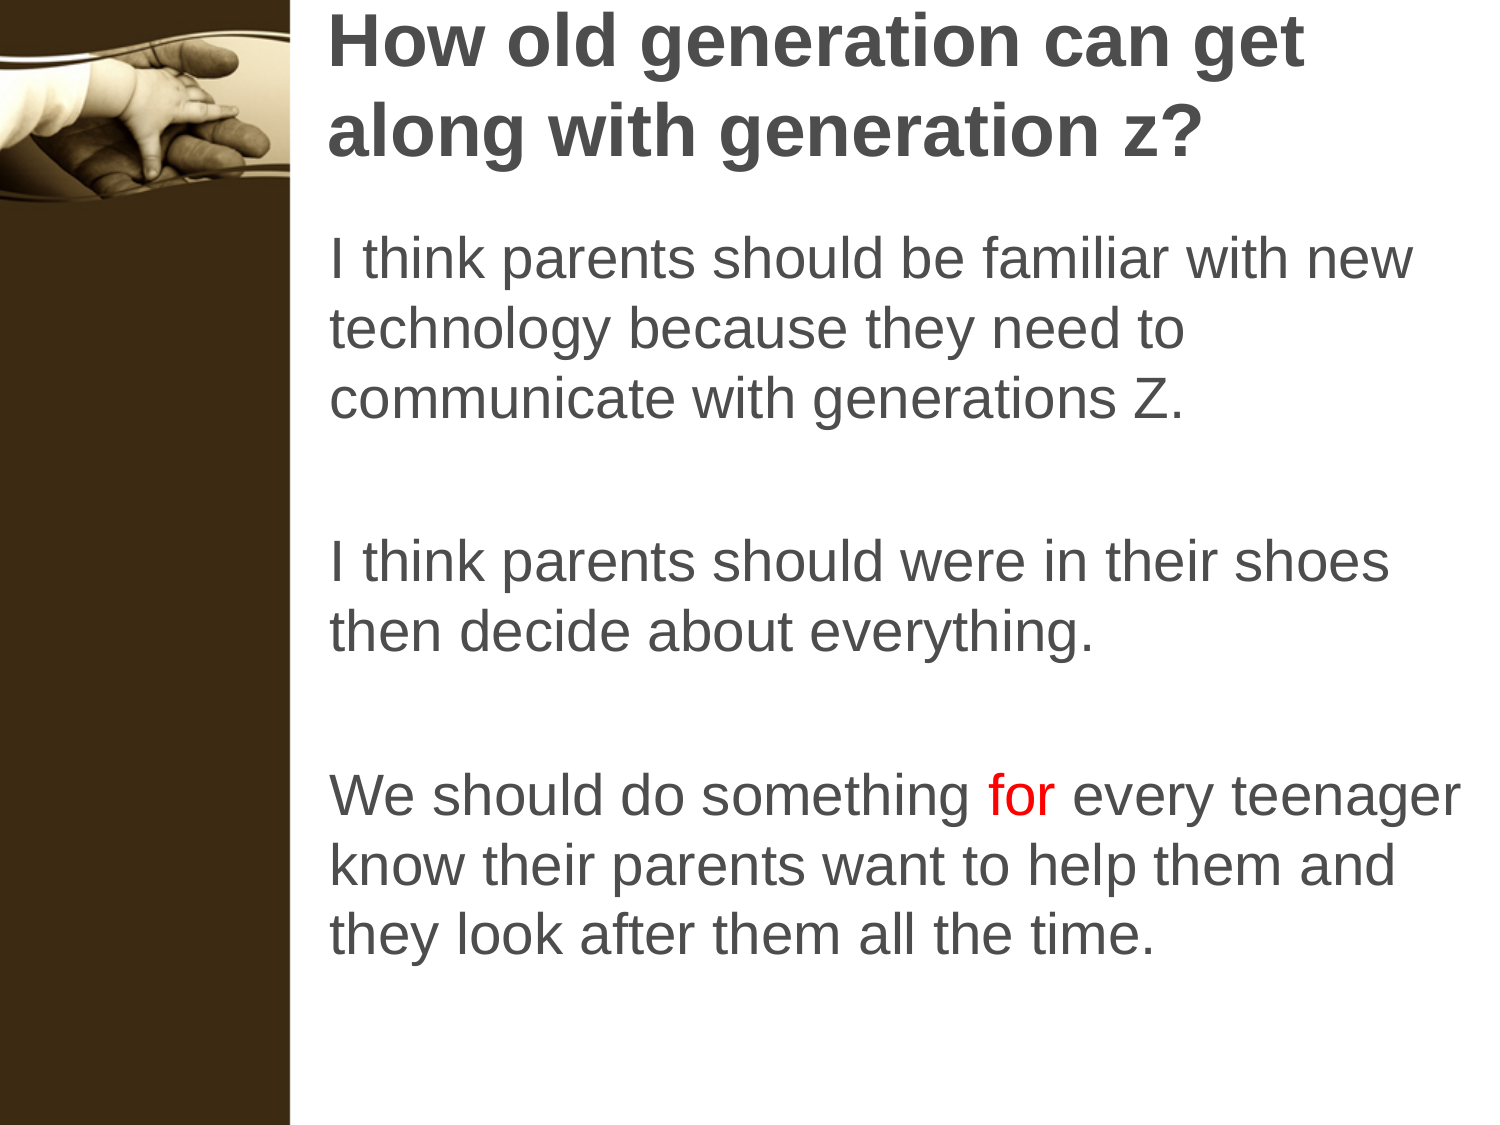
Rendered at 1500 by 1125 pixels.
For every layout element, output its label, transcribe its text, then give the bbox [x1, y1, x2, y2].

picture [0, 0, 1500, 1125]
list I think parents should be familiar with new technology because they need to communicate with generations Z. I think parents should were in their shoes then decide about everything. We should do something for every teenager know their parents want to help them and they look after them all the time. [314, 212, 1483, 1094]
title How old generation can get along with generation z? [312, 0, 1483, 163]
